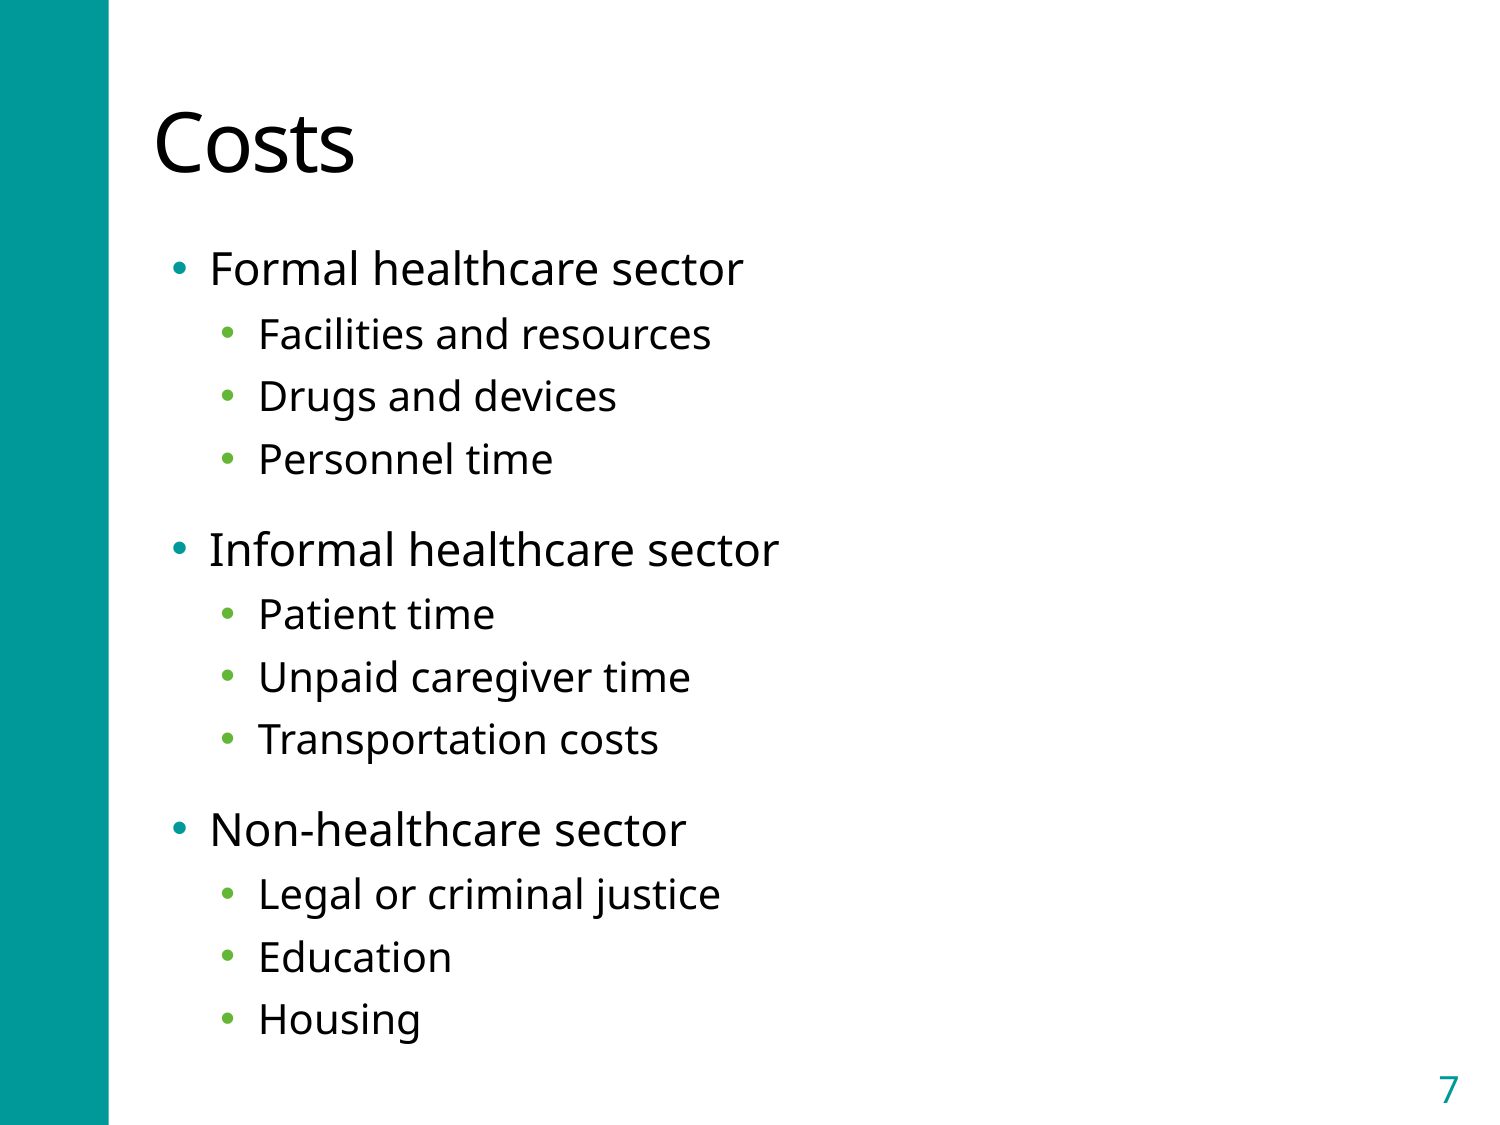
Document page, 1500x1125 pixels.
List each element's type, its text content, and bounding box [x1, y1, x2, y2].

slide_number 7 [1402, 1057, 1496, 1125]
list Formal healthcare sector Facilities and resources Drugs and devices Personnel time Informal healthcare sector Patient time Unpaid caregiver time Transportation costs Non-healthcare sector Legal or criminal justice Education Housing [137, 232, 1388, 1080]
title Costs [137, 45, 1388, 232]
